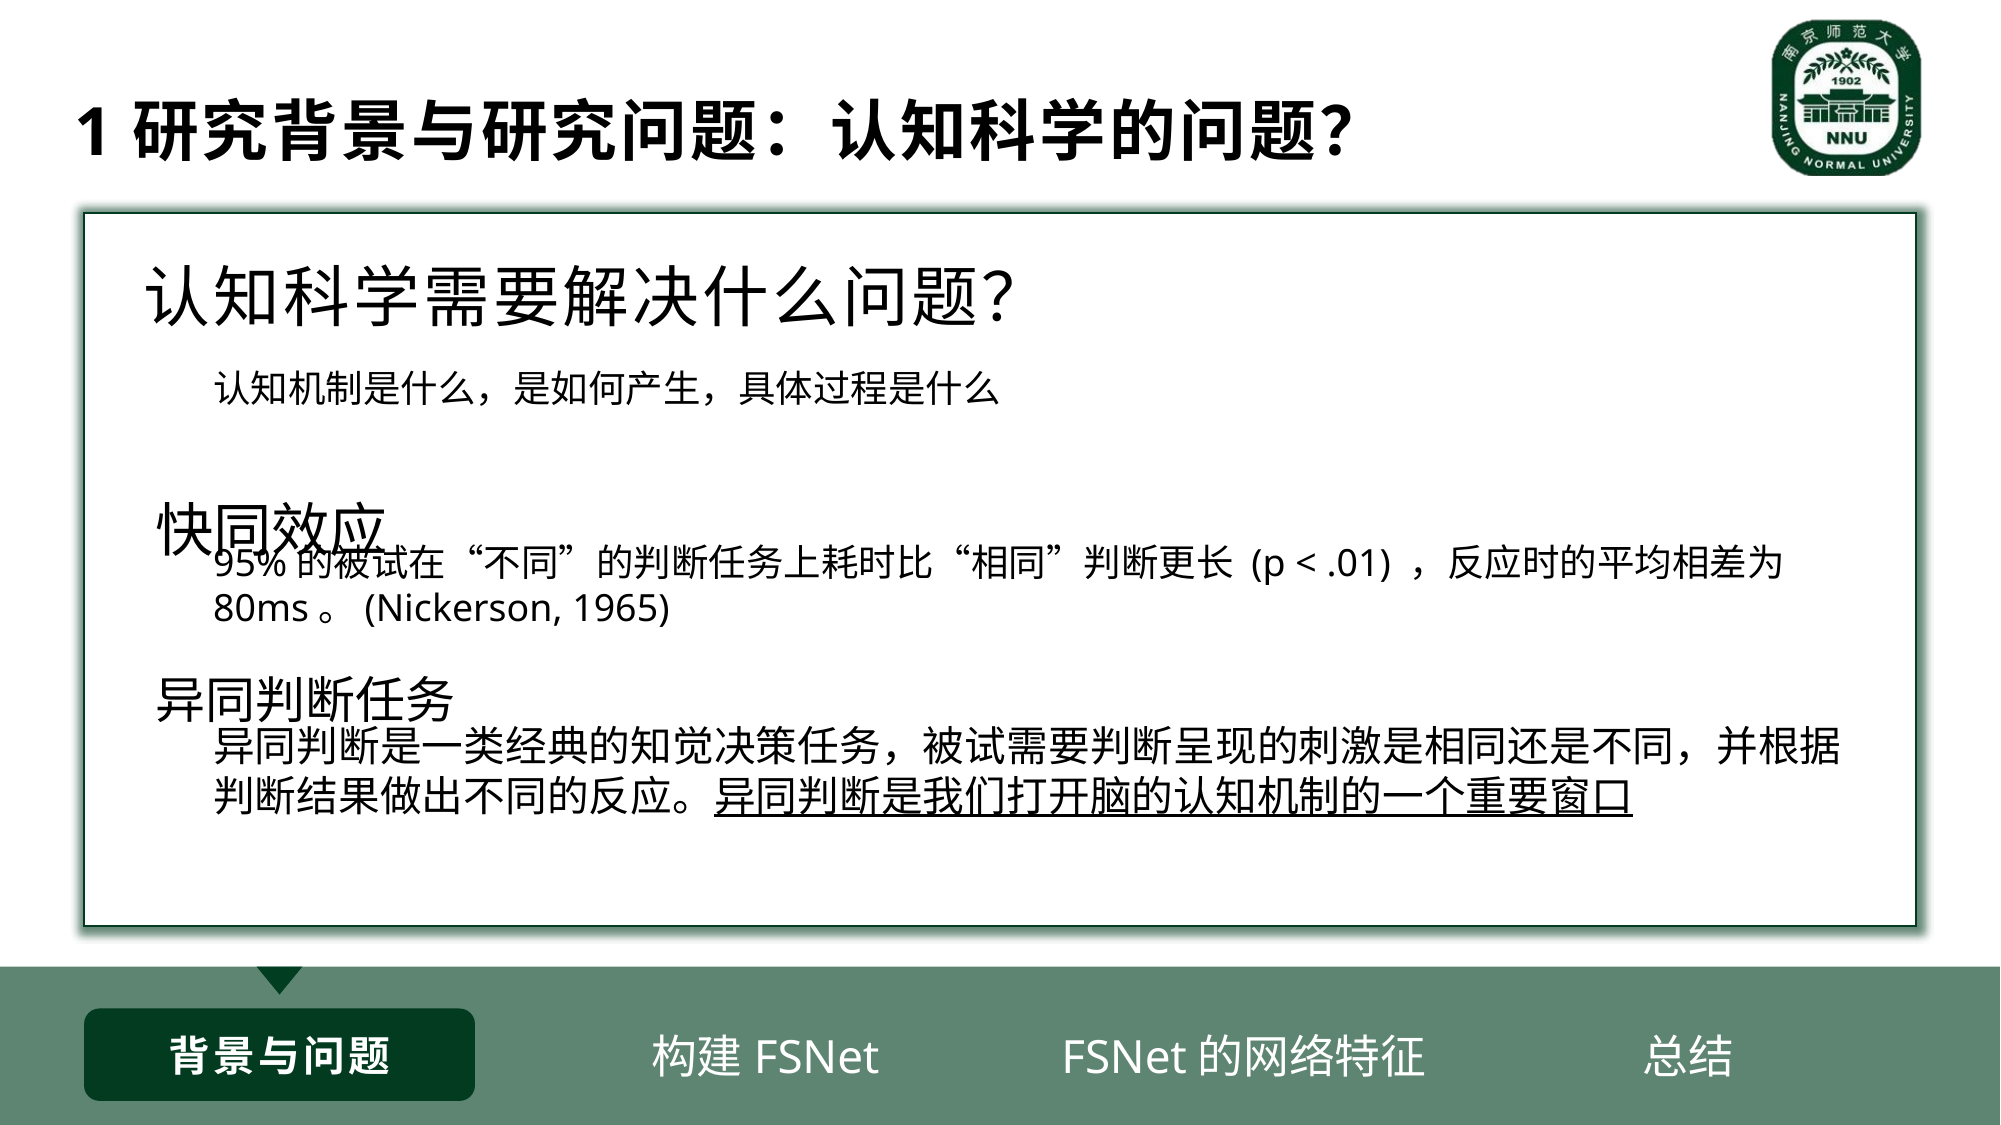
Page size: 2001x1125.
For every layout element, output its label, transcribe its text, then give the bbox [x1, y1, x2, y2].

text_box 快同效应 [139, 415, 631, 571]
text_box FSNet的网络特征 [1046, 1020, 1497, 1090]
text_box [83, 212, 1917, 927]
text_box 异同判断任务 [139, 601, 631, 737]
text_box 总结 [1627, 1020, 1749, 1090]
text_box [254, 965, 305, 997]
text_box 95%的被试在“不同”的判断任务上耗时比“相同”判断更长 (p < .01) ，反应时的平均相差为80ms。(Nickerson, 1965) [198, 531, 1924, 682]
text_box 1研究背景与研究问题：认知科学的问题？ [60, 81, 1584, 256]
text_box 背景与问题 [83, 1007, 477, 1102]
text_box 异同判断是一类经典的知觉决策任务，被试需要判断呈现的刺激是相同还是不同，并根据判断结果做出不同的反应。异同判断是我们打开脑的认知机制的一个重要窗口 [197, 711, 1870, 828]
picture [1724, 14, 1970, 182]
text_box 认知科学需要解决什么问题？ [129, 247, 1584, 343]
text_box [0, 966, 2000, 1125]
text_box 认知机制是什么，是如何产生，具体过程是什么 [198, 357, 1234, 418]
text_box 构建FSNet [636, 1020, 895, 1090]
